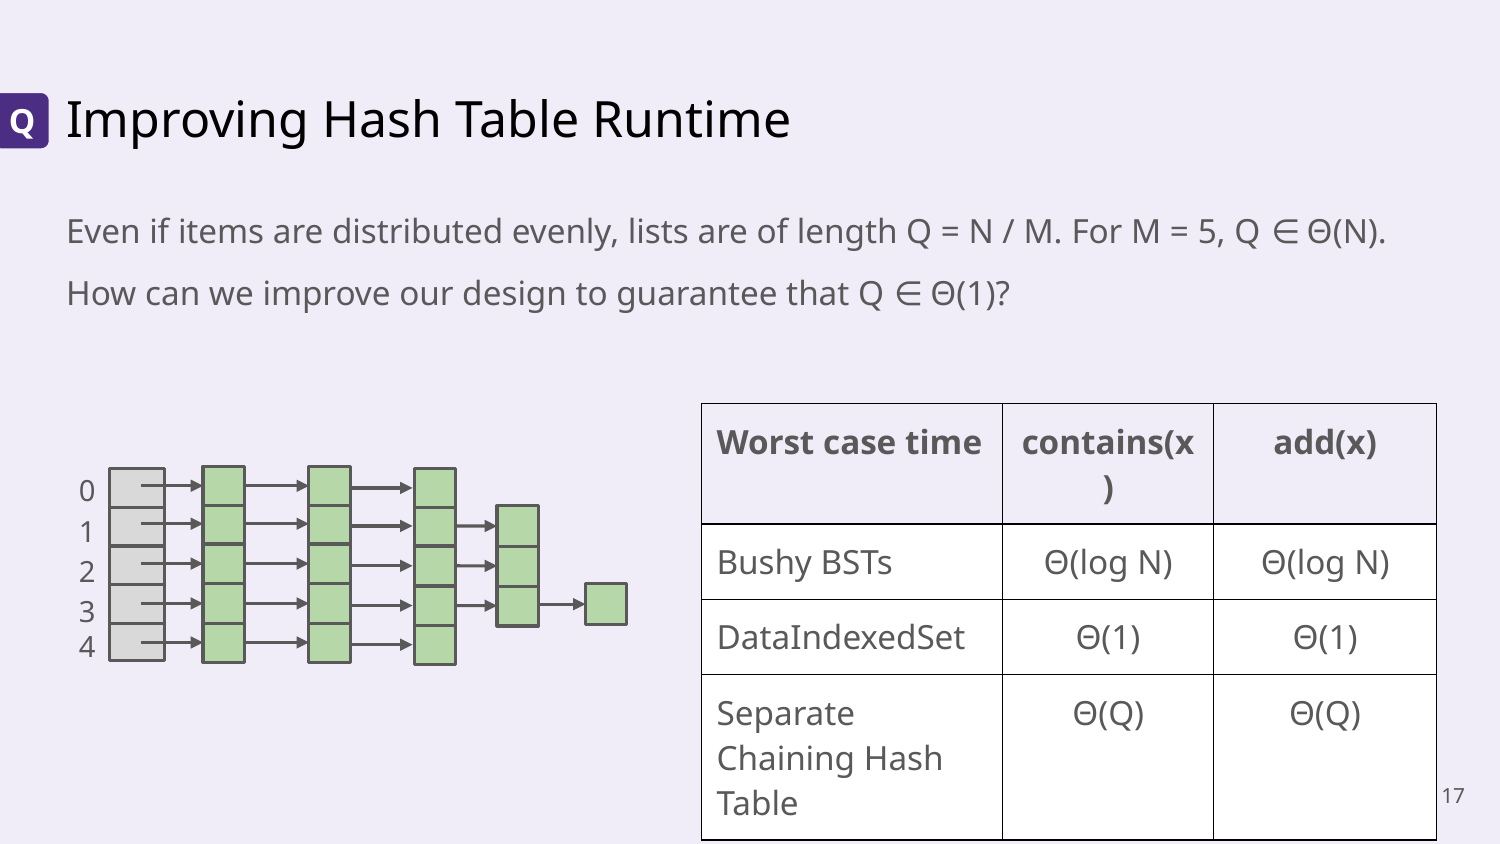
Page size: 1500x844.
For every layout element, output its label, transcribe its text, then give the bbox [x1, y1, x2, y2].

table_cell Θ(Q) [1003, 675, 1213, 839]
table_cell Θ(1) [1214, 600, 1436, 674]
list Even if items are distributed evenly, lists are of length Q = N / M. For M = 5, Q ∈ Θ(N). How can we improve our design to guarantee that Q ∈ Θ(1)? [51, 189, 1449, 324]
table_cell Θ(1) [1003, 600, 1213, 674]
title Improving Hash Table Runtime [51, 72, 1449, 167]
table_cell Θ(Q) [1214, 675, 1436, 839]
table_cell Separate Chaining Hash Table [702, 675, 1002, 839]
table_cell Θ(log N) [1214, 525, 1436, 599]
table_cell DataIndexedSet [702, 600, 1002, 674]
table_cell Θ(log N) [1003, 525, 1213, 599]
table_cell Bushy BSTs [702, 525, 1002, 599]
text_box Q [0, 90, 52, 151]
table_header Worst case time [702, 404, 1002, 523]
table_header contains(x) [1003, 404, 1213, 523]
table_header add(x) [1214, 404, 1436, 523]
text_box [62, 465, 627, 665]
slide_number ‹#› [1437, 764, 1480, 830]
